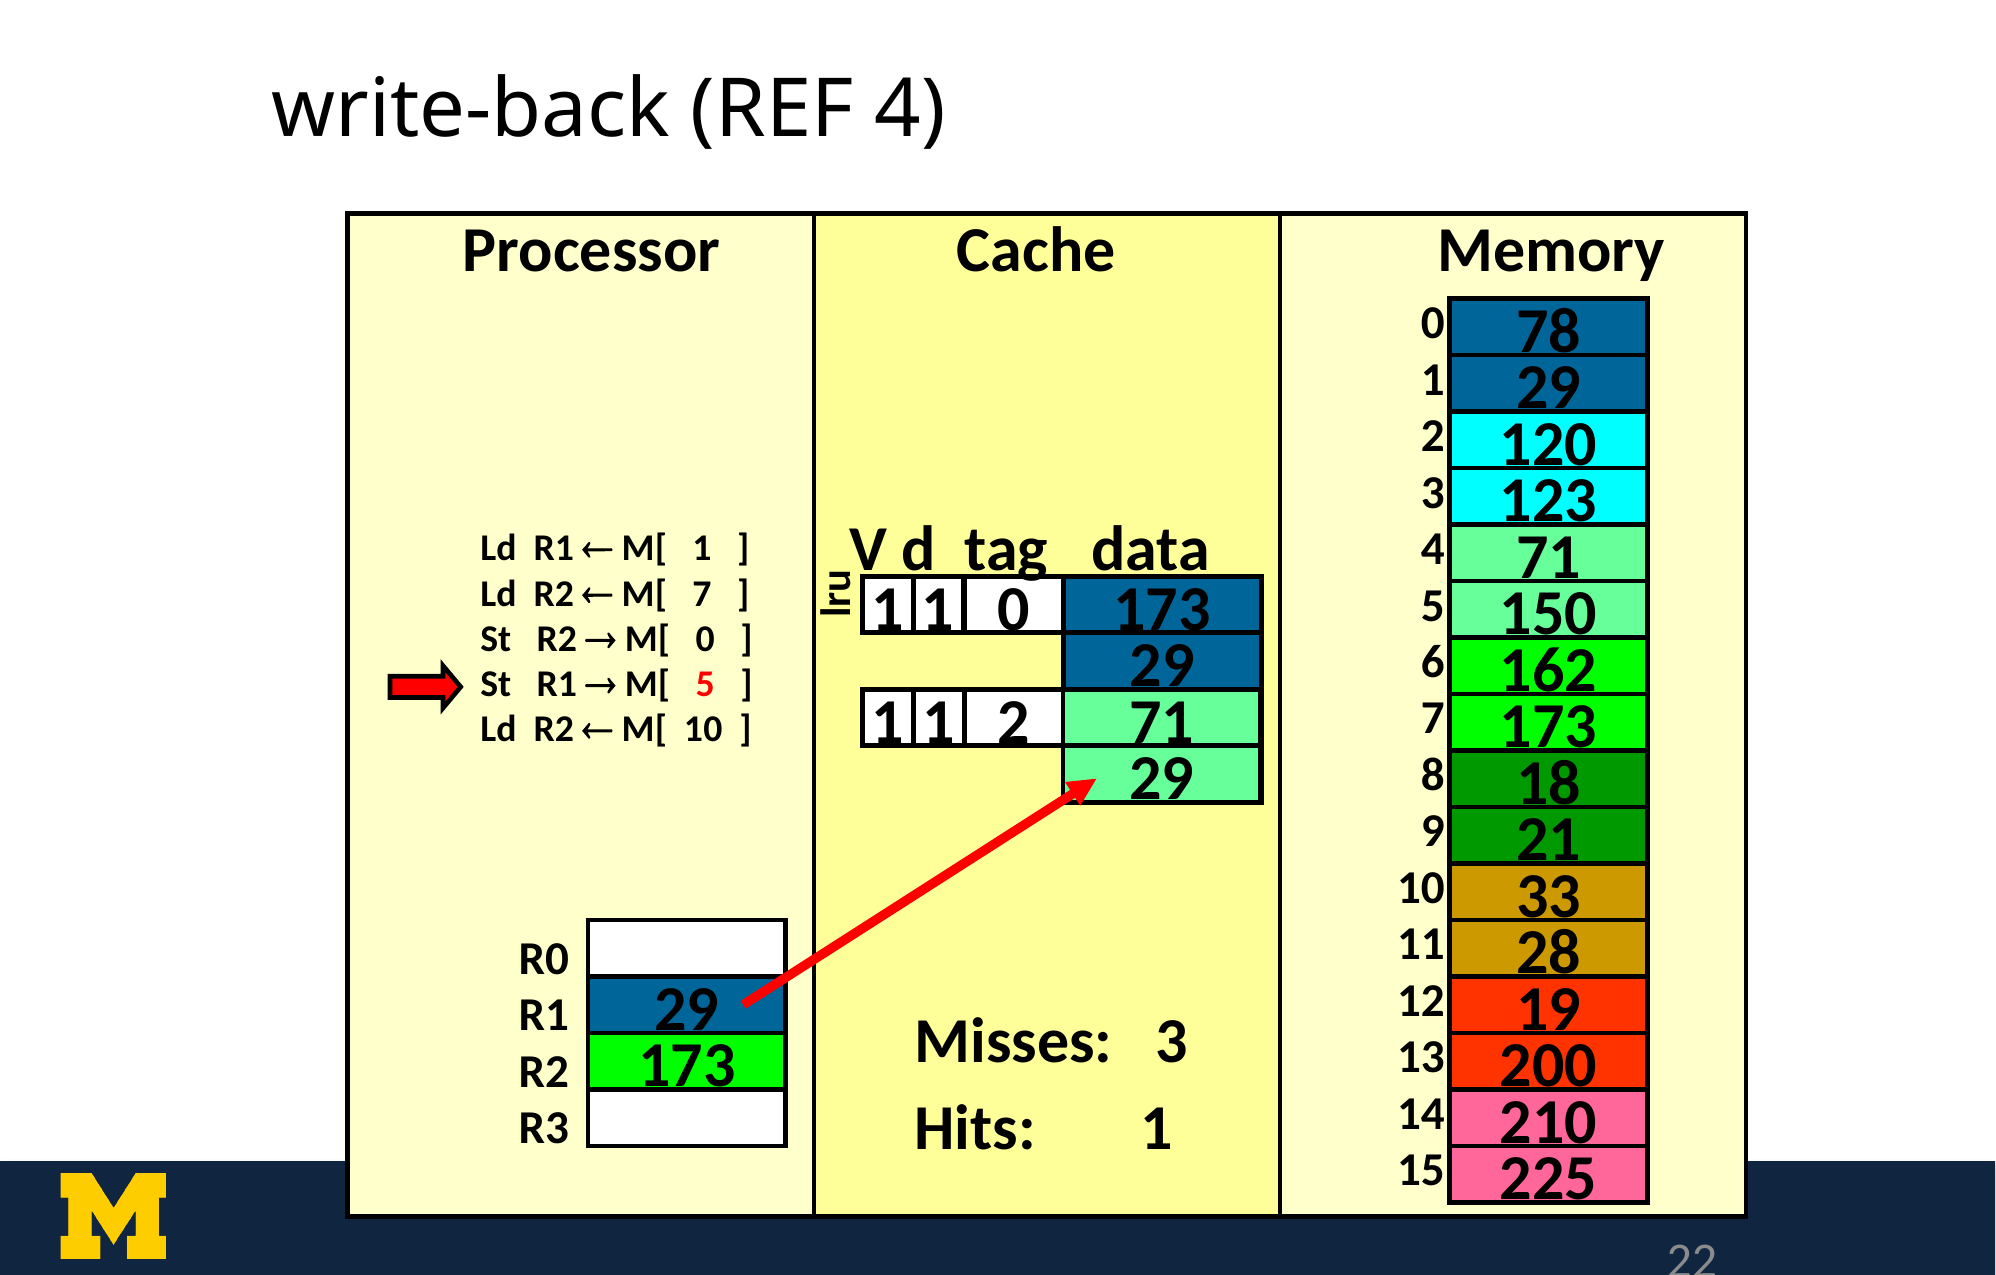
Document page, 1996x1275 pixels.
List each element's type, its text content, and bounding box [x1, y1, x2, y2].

text_box Processor [448, 199, 736, 292]
text_box 162 [1460, 637, 1648, 694]
text_box 200 [1449, 1032, 1648, 1090]
text_box 1 [867, 576, 914, 633]
text_box 1 [914, 689, 964, 746]
text_box V d tag data [825, 499, 1235, 591]
text_box 173 [1449, 694, 1648, 751]
text_box 28 [1449, 920, 1648, 977]
text_box 19 [1460, 977, 1648, 1032]
text_box 150 [1460, 581, 1648, 637]
text_box [814, 213, 1280, 1217]
text_box 29 [1460, 355, 1648, 411]
title write-back (REF 4) [256, 58, 1740, 162]
text_box [390, 665, 461, 709]
text_box 123 [1460, 468, 1648, 524]
text_box 1 [914, 576, 964, 633]
text_box 173 [1063, 576, 1262, 633]
text_box lru [800, 554, 867, 633]
text_box Cache [942, 199, 1131, 292]
text_box [347, 213, 814, 1217]
text_box 29 [1062, 746, 1261, 803]
text_box 71 [1062, 689, 1261, 746]
text_box Memory [1422, 199, 1681, 292]
text_box [743, 778, 1097, 1005]
text_box 29 [1063, 633, 1262, 690]
text_box [587, 920, 786, 976]
text_box Ld R1  M[ 1 ] Ld R2  M[ 7 ] St R2  M[ 0 ] St R1  M[ 5 ] Ld R2  M[ 10 ] [465, 515, 768, 757]
text_box 1 [862, 689, 914, 746]
text_box 33 [1460, 864, 1648, 920]
text_box 29 [587, 976, 786, 1032]
text_box 210 [1460, 1090, 1648, 1146]
text_box 2 [964, 689, 1062, 746]
slide_number 22 [1449, 1213, 1733, 1275]
text_box 120 [1449, 411, 1648, 468]
text_box 71 [1449, 524, 1648, 581]
text_box 173 [587, 1032, 786, 1090]
text_box 78 [1449, 298, 1648, 355]
text_box R0 R1 R2 R3 [503, 919, 584, 1161]
text_box Misses: 3 Hits: 1 [899, 990, 1204, 1173]
text_box 225 [1449, 1146, 1648, 1203]
text_box [587, 1090, 786, 1146]
text_box [1280, 213, 1747, 1217]
text_box 0 1 2 3 4 5 6 7 8 9 10 11 12 13 14 15 [1382, 284, 1460, 1203]
text_box 0 [964, 591, 1063, 633]
text_box 21 [1449, 806, 1648, 864]
text_box 18 [1460, 751, 1648, 806]
